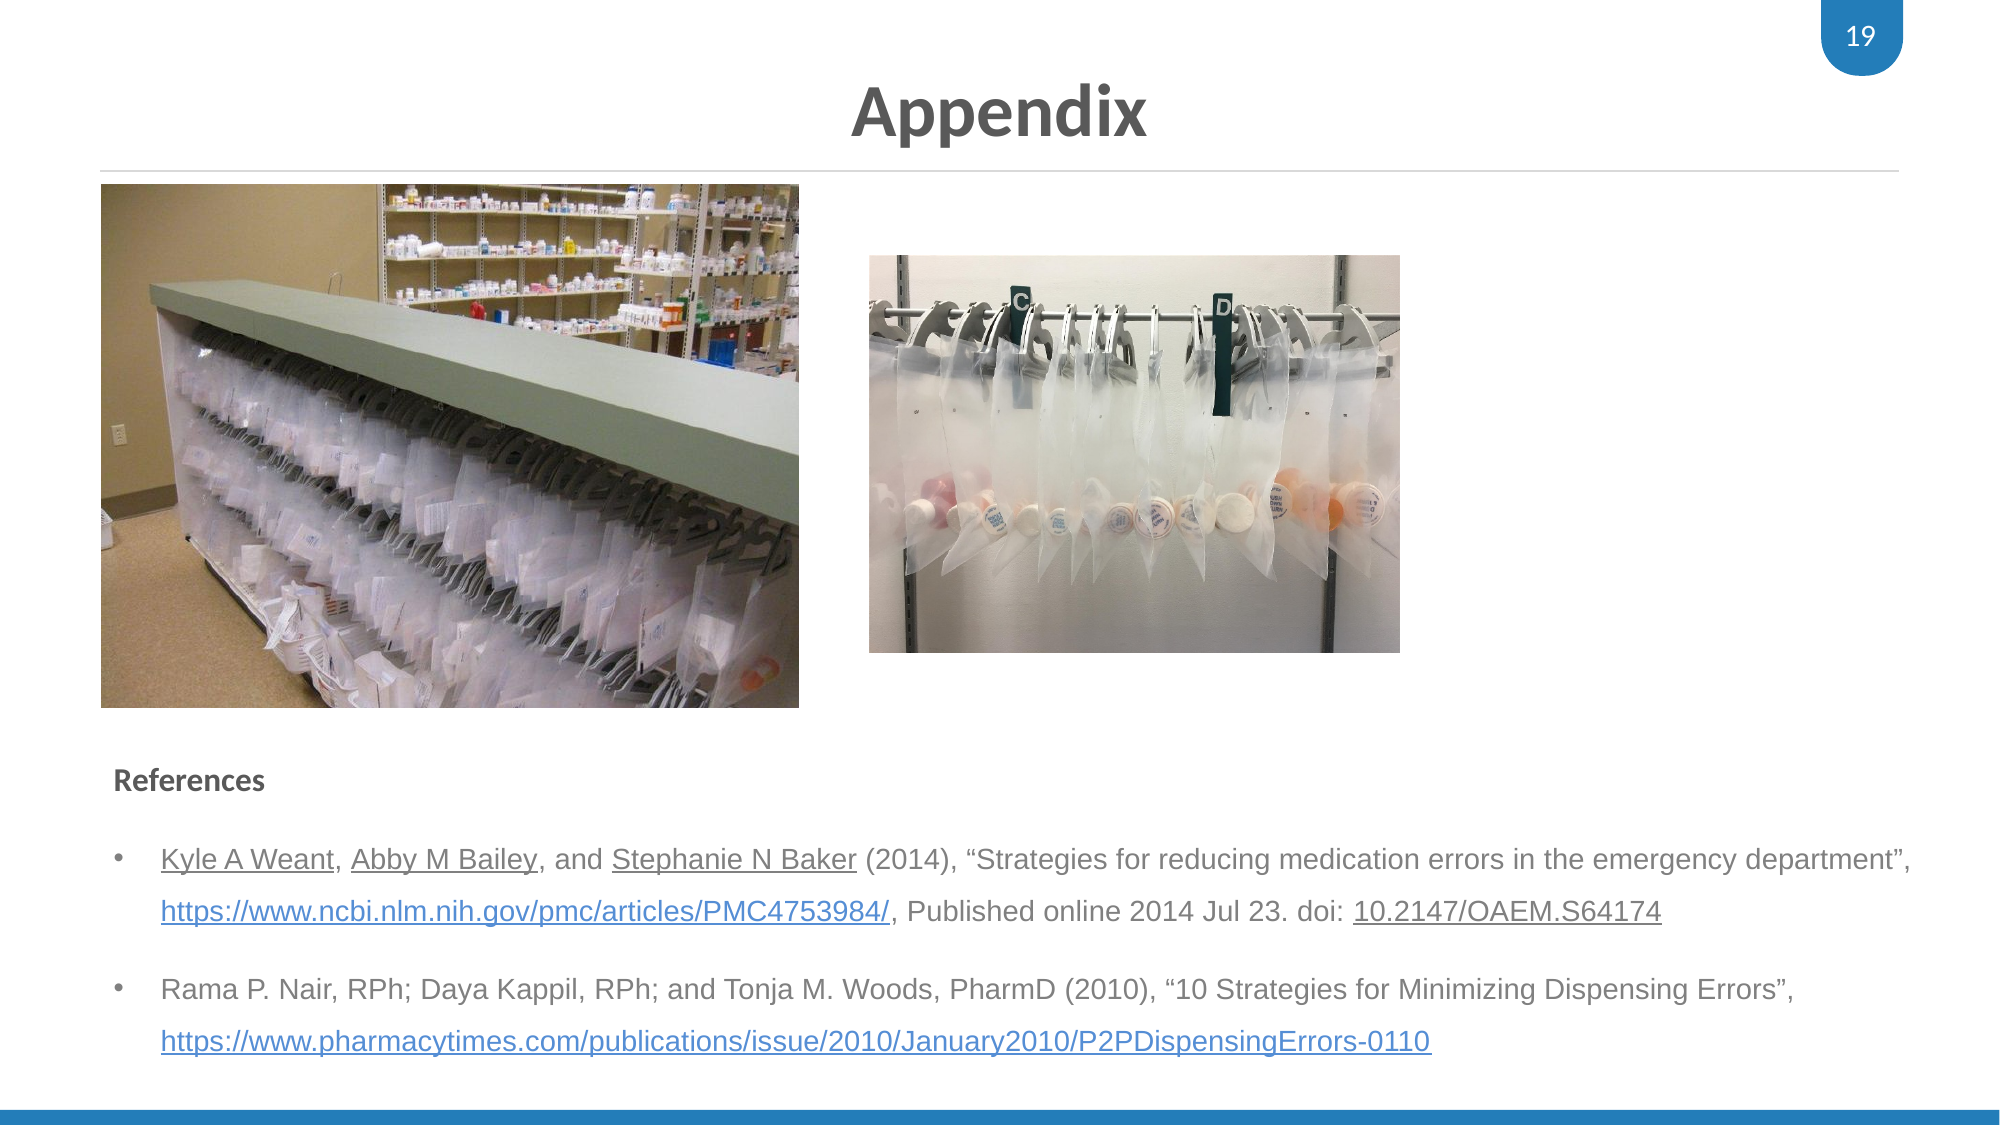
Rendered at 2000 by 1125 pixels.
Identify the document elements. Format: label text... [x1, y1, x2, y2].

picture [101, 184, 800, 708]
slide_number 19 [1812, 3, 1909, 64]
title Appendix [99, 45, 1900, 162]
text_box References Kyle A Weant, Abby M Bailey, and Stephanie N Baker (2014), “Strategies for reducing medication errors in the emergency department”, https://www.ncbi.nlm.nih.gov/pmc/articles/PMC4753984/, Published online 2014 Jul 23. doi: 10.2147/OAEM.S64174 Rama P. Nair, RPh; Daya Kappil, RPh; and Tonja M. Woods, PharmD (2010), “10 Strategies for Minimizing Dispensing Errors”, https://www.pharmacytimes.com/publications/issue/2010/January2010/P2PDispensingErrors-0110 [98, 730, 1932, 1065]
picture [869, 255, 1400, 653]
